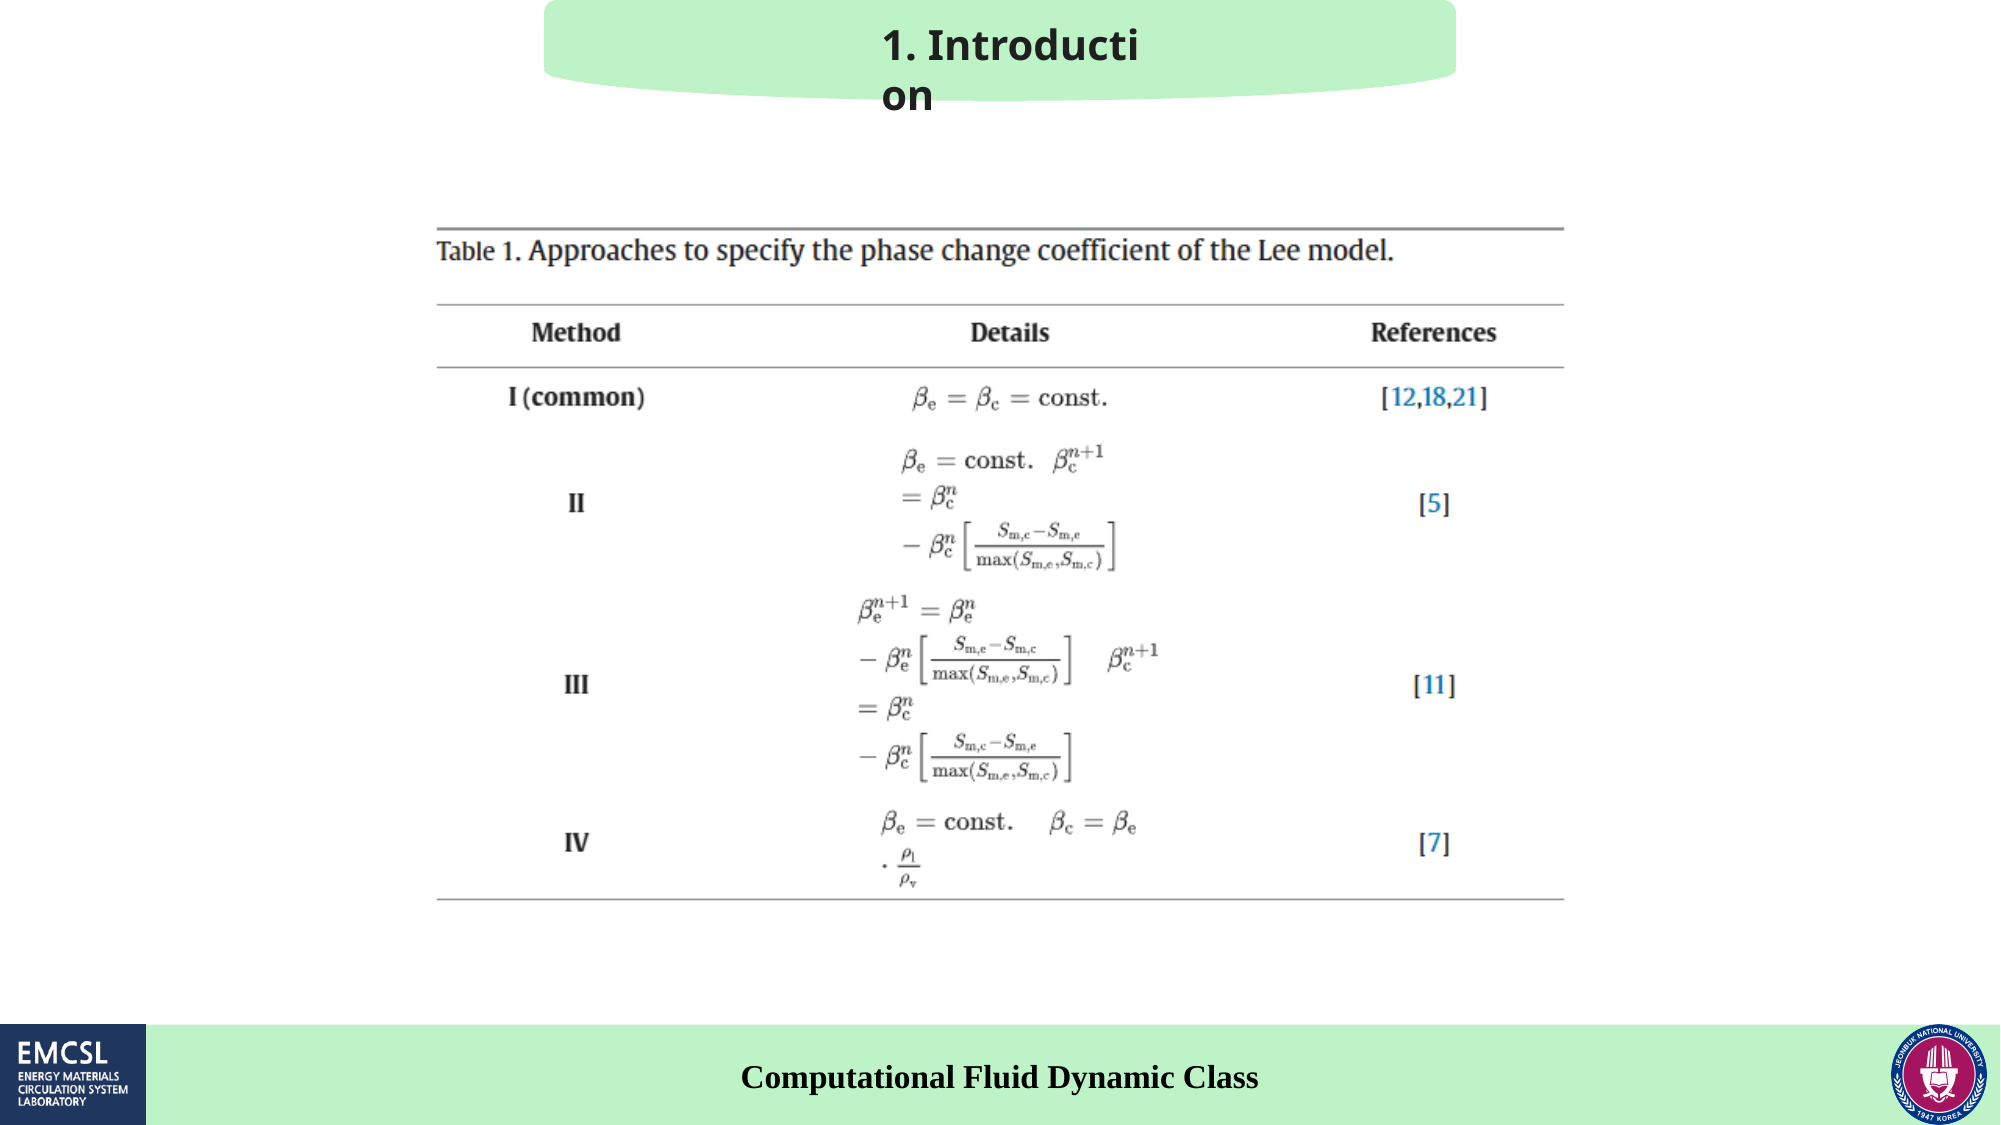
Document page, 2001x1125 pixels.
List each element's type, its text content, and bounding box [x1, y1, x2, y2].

text_box 1. Introduction [866, 11, 1163, 127]
picture [0, 1024, 146, 1125]
picture [1891, 1024, 1987, 1125]
picture [419, 211, 1581, 914]
